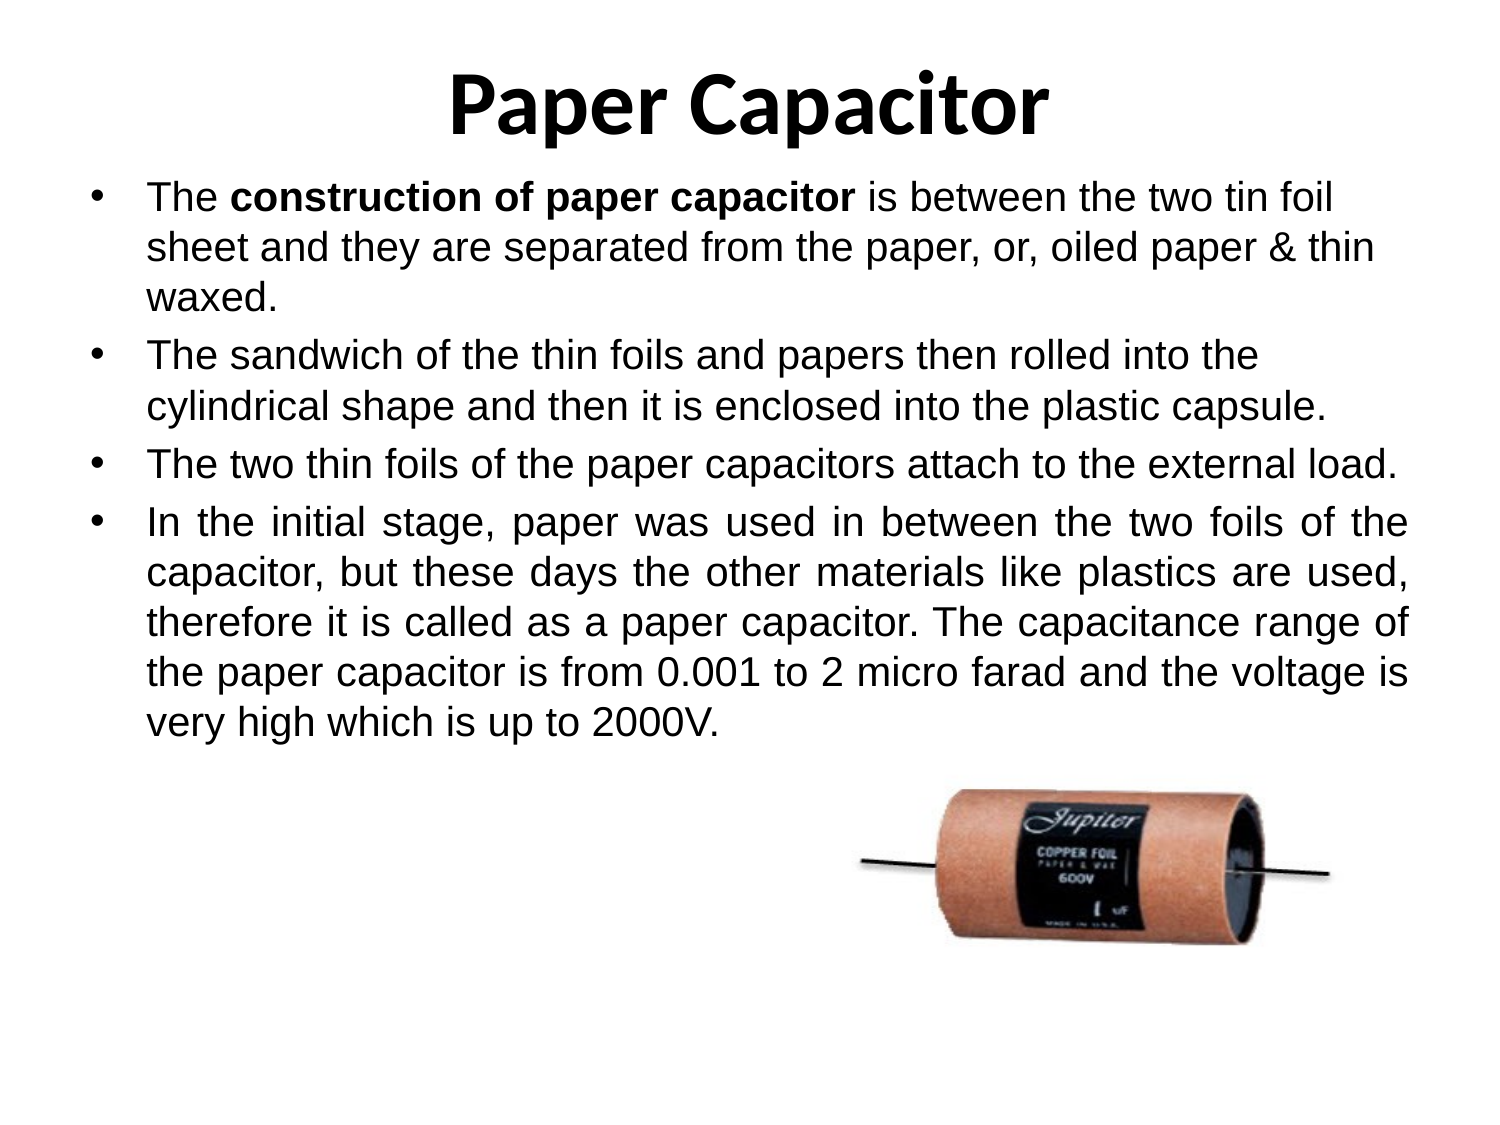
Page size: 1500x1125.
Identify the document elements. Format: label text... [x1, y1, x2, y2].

picture [812, 712, 1363, 1001]
list The construction of paper capacitor is between the two tin foil sheet and they are separated from the paper, or, oiled paper & thin waxed. The sandwich of the thin foils and papers then rolled into the cylindrical shape and then it is enclosed into the plastic capsule. The two thin foils of the paper capacitors attach to the external load. In the initial stage, paper was used in between the two foils of the capacitor, but these days the other materials like plastics are used, therefore it is called as a paper capacitor. The capacitance range of the paper capacitor is from 0.001 to 2 micro farad and the voltage is very high which is up to 2000V. [75, 162, 1425, 1005]
title Paper Capacitor [75, 45, 1425, 150]
